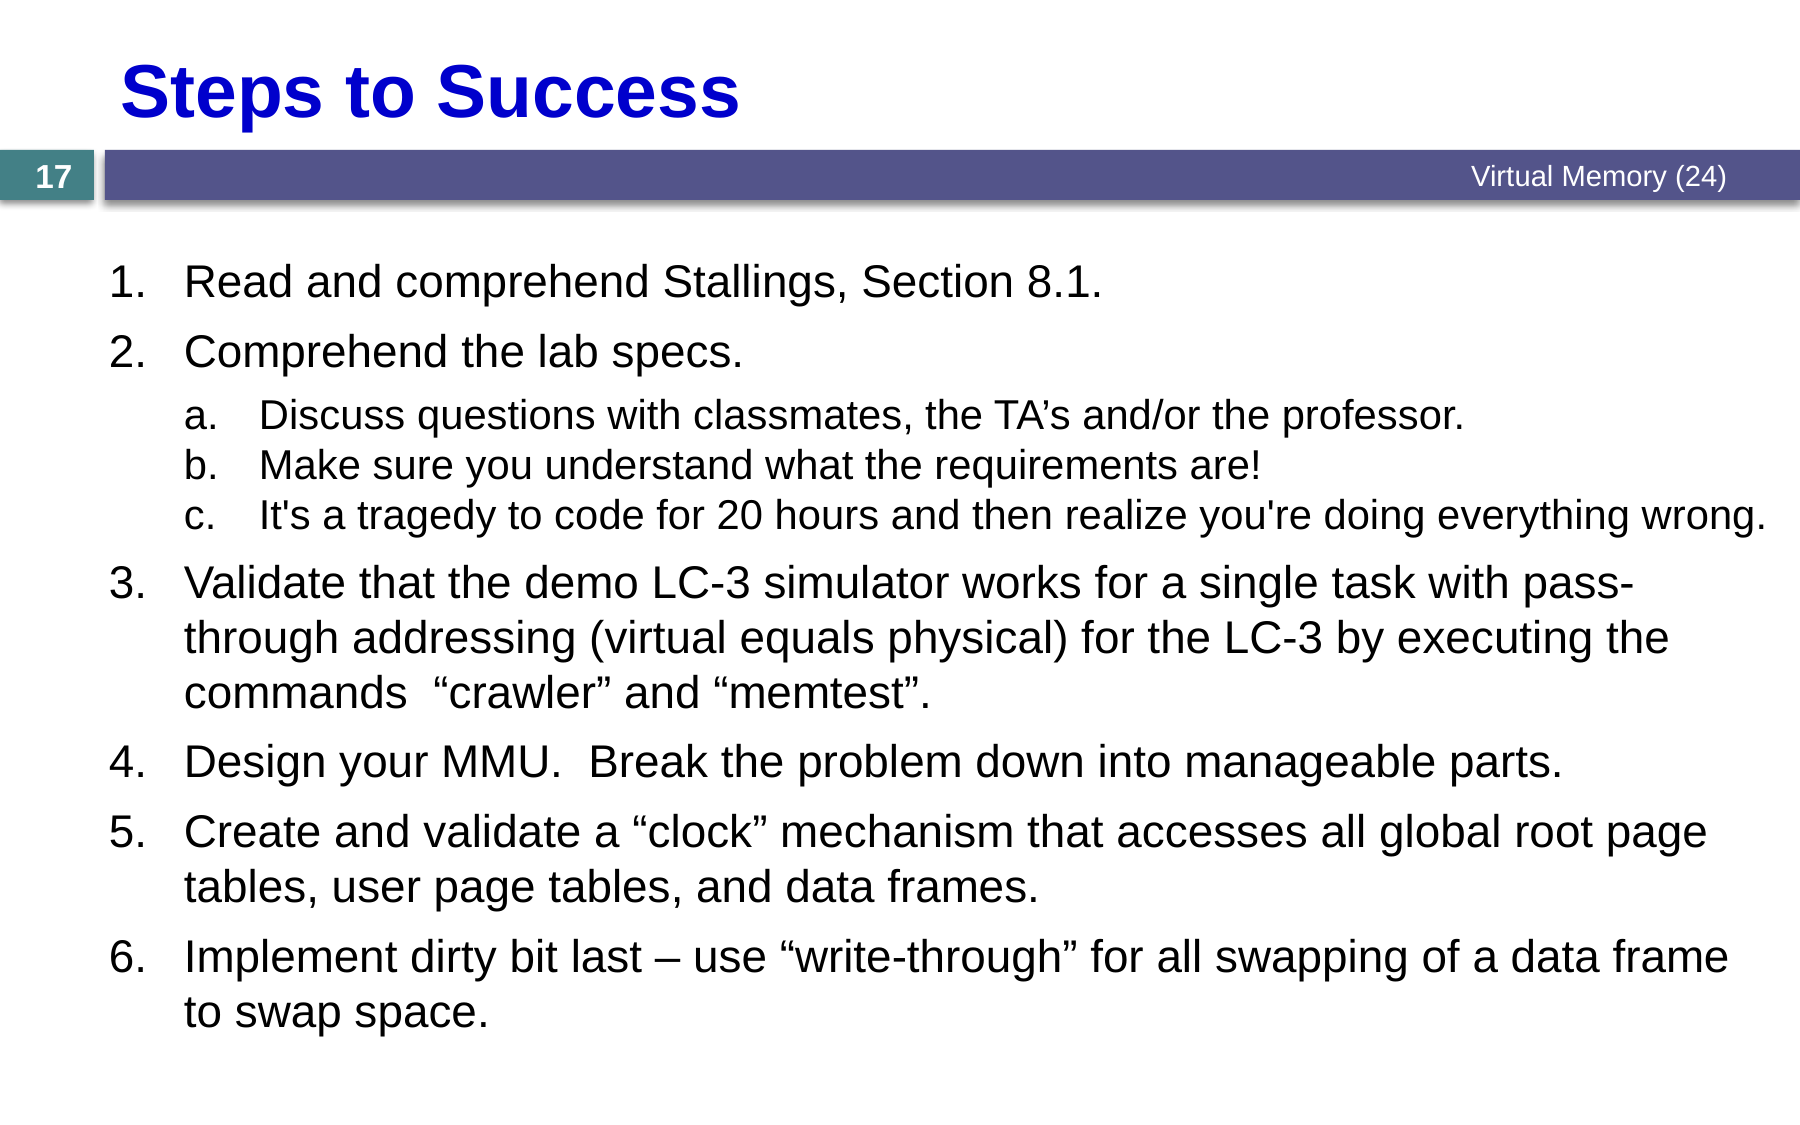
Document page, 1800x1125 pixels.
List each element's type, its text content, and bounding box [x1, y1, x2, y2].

list Read and comprehend Stallings, Section 8.1. Comprehend the lab specs. Discuss questions with classmates, the TA’s and/or the professor. Make sure you understand what the requirements are! It's a tragedy to code for 20 hours and then realize you're doing everything wrong. Validate that the demo LC-3 simulator works for a single task with pass-through addressing (virtual equals physical) for the LC-3 by executing the commands “crawler” and “memtest”. Design your MMU. Break the problem down into manageable parts. Create and validate a “clock” mechanism that accesses all global root page tables, user page tables, and data frames. Implement dirty bit last – use “write-through” for all swapping of a data frame to swap space. [93, 244, 1784, 1082]
title Steps to Success [105, 27, 1743, 149]
slide_number 17 [0, 152, 108, 198]
footer Virtual Memory (24) [675, 149, 1743, 202]
